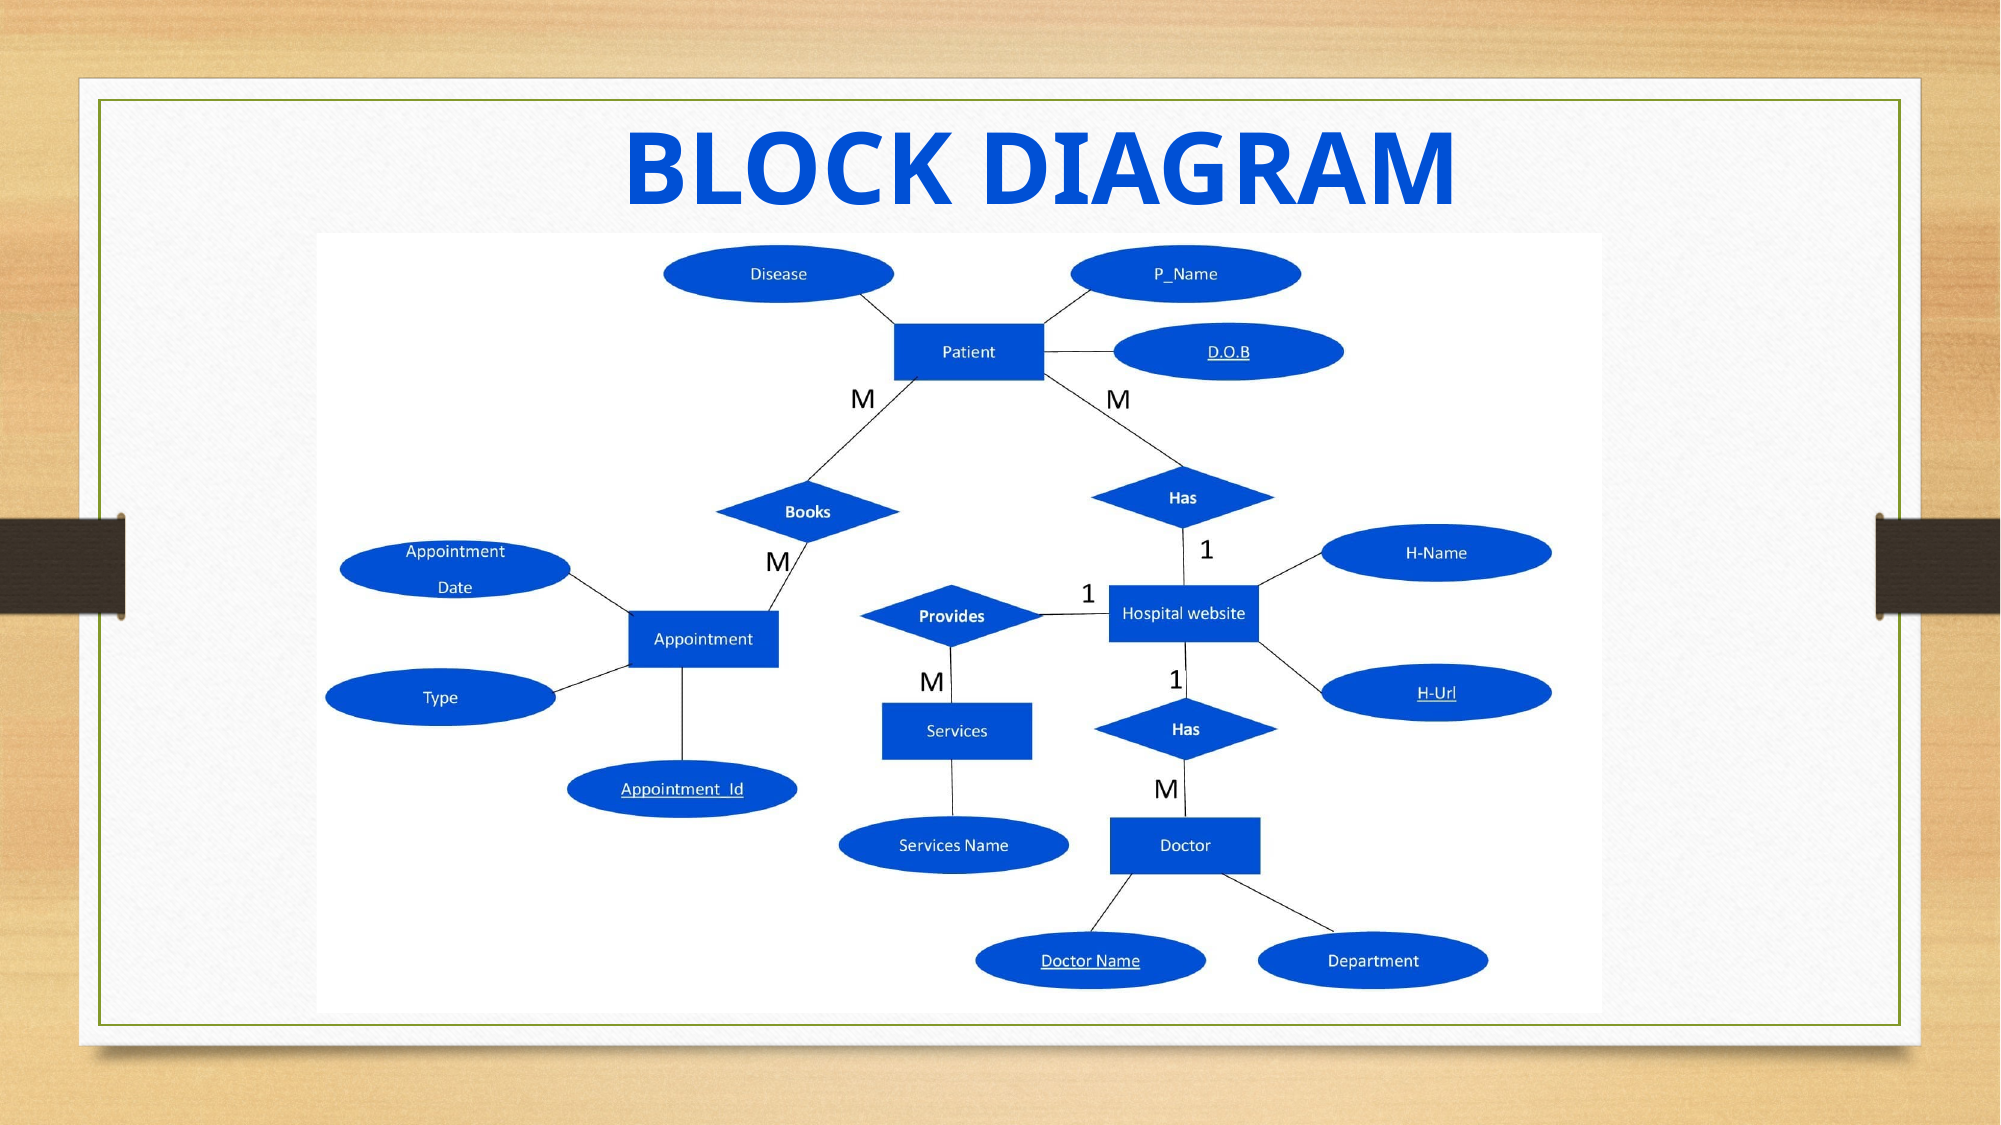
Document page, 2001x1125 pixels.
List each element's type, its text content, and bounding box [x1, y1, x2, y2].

picture [0, 0, 2001, 1125]
text_box BLOCK DIAGRAM [606, 97, 1602, 232]
